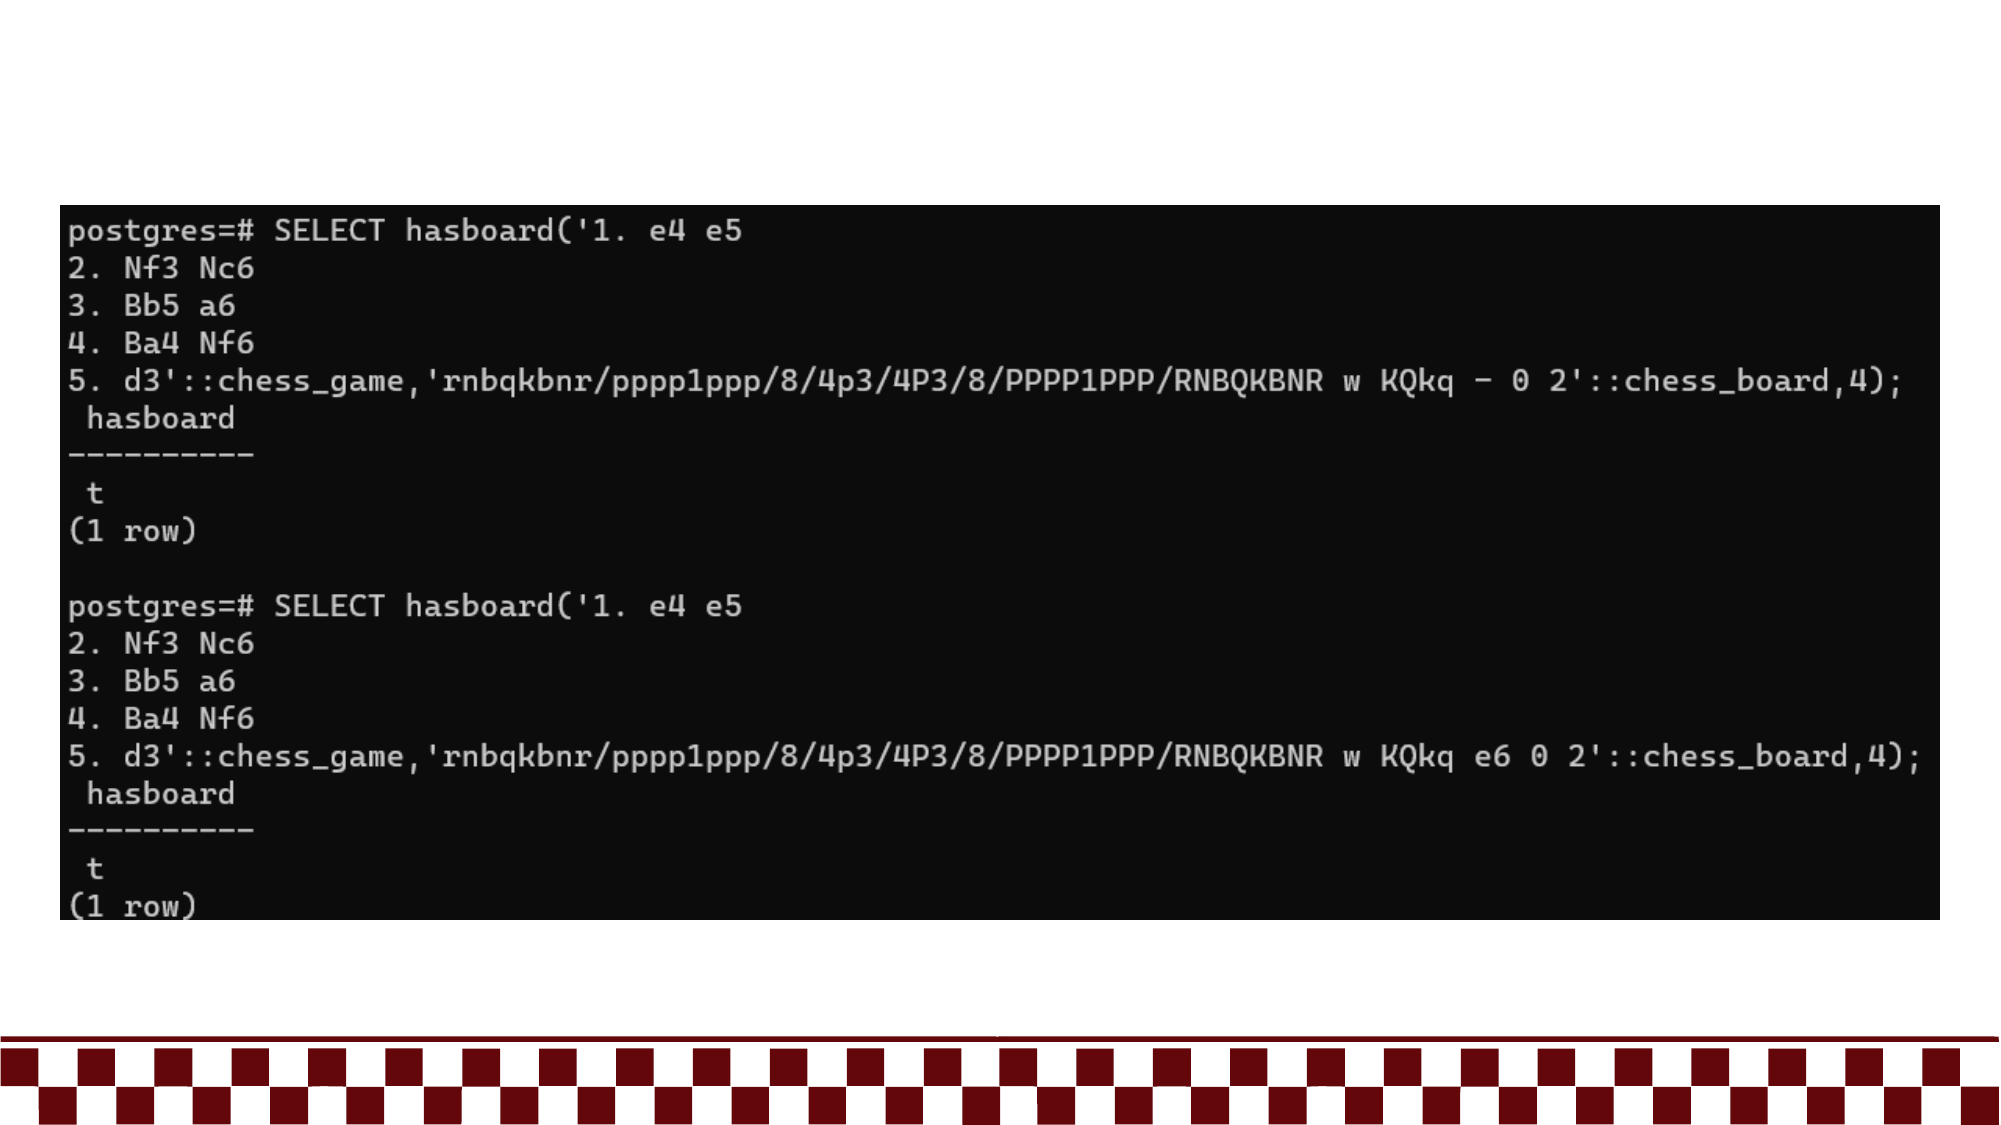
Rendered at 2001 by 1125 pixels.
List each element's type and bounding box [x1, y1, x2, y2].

picture [59, 205, 1941, 920]
